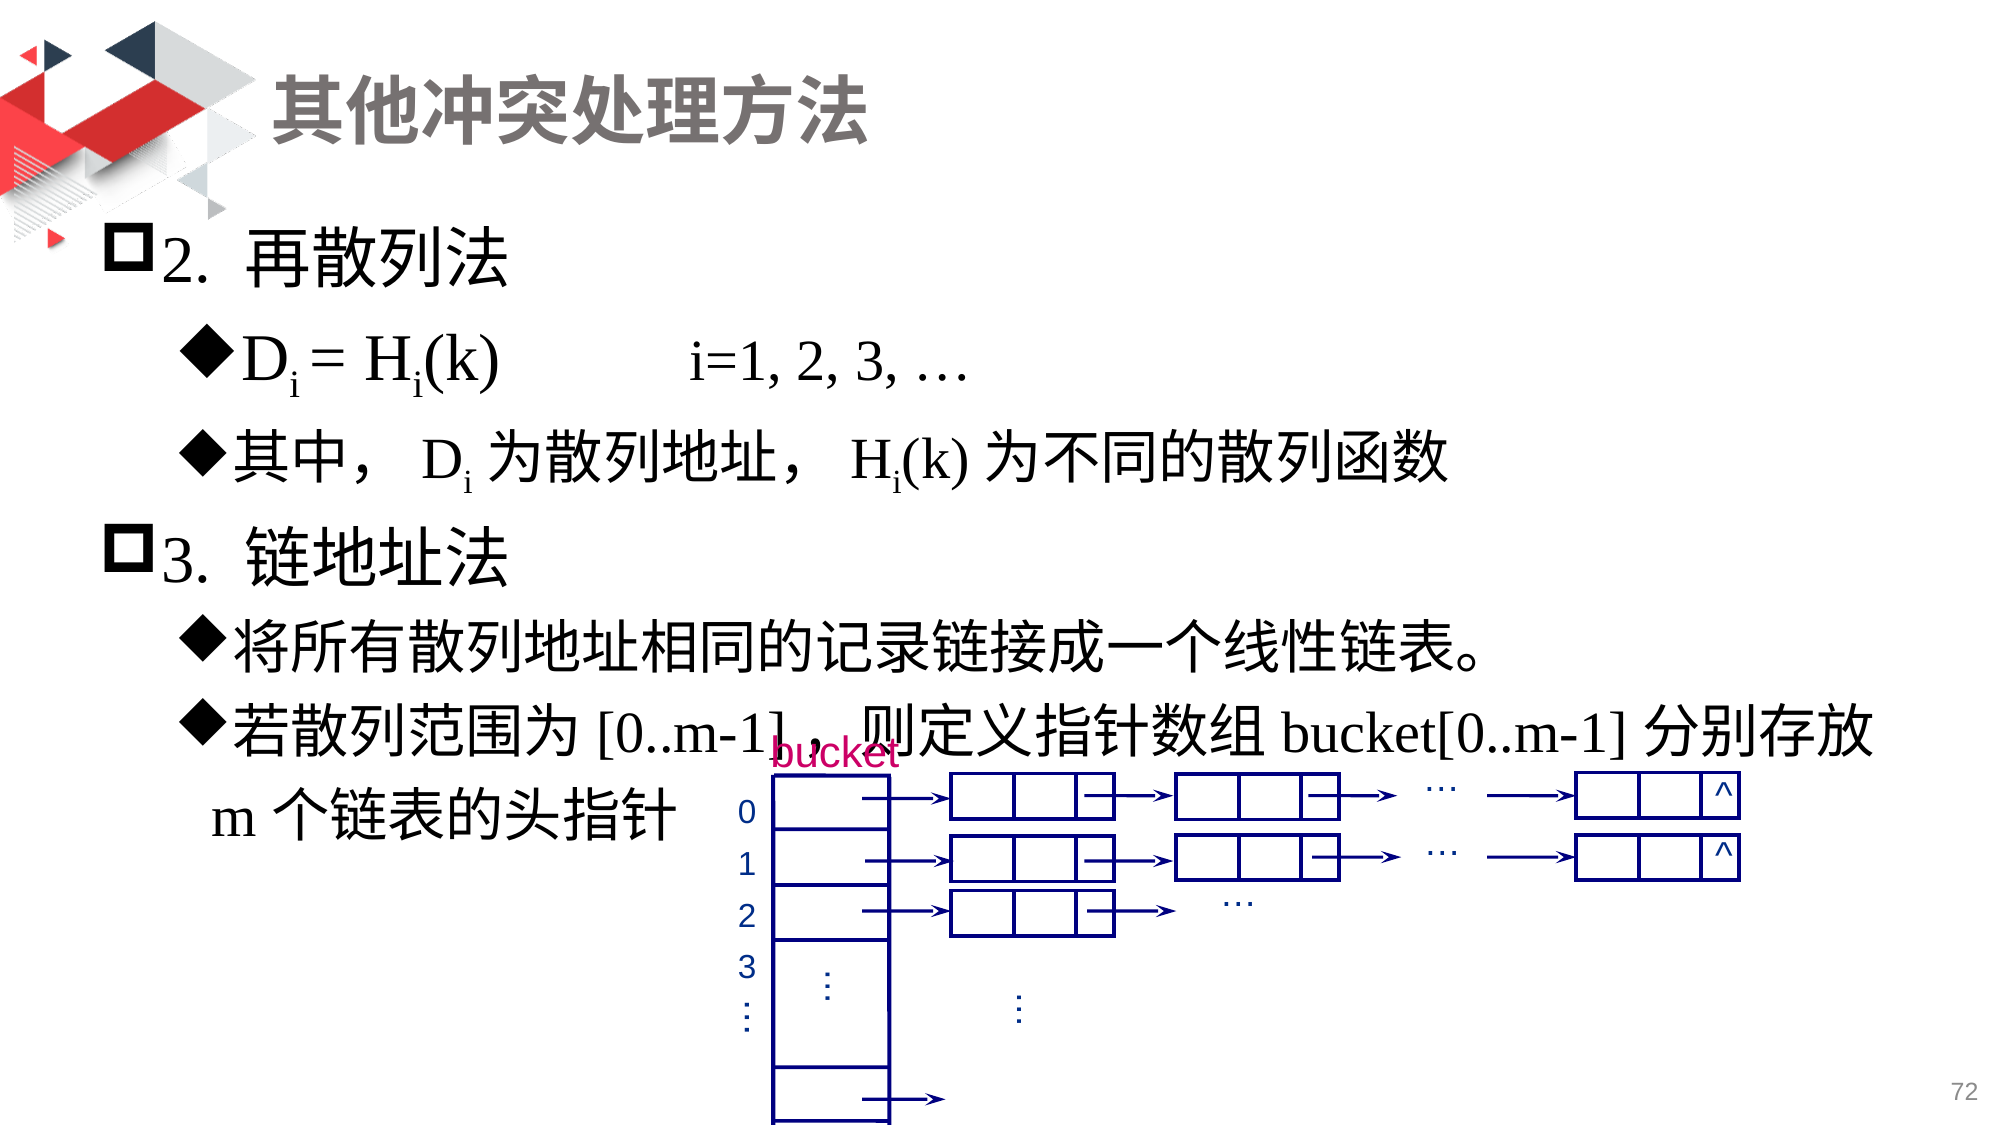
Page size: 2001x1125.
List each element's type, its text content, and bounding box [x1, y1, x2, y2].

slide_number 72 [1754, 1067, 1994, 1115]
picture [0, 21, 256, 255]
list 2. 再散列法 Di = Hi(k) i=1, 2, 3, … 其中，Di为散列地址，Hi(k)为不同的散列函数 3. 链地址法 将所有散列地址相同的记录链接成一个线性链表。 若散列范围为[0..m-1]，则定义指针数组bucket[0..m-1]分别存放m个链表的头指针 [84, 192, 1943, 1068]
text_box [702, 715, 1754, 1125]
title 其他冲突处理方法 [255, 50, 1943, 178]
